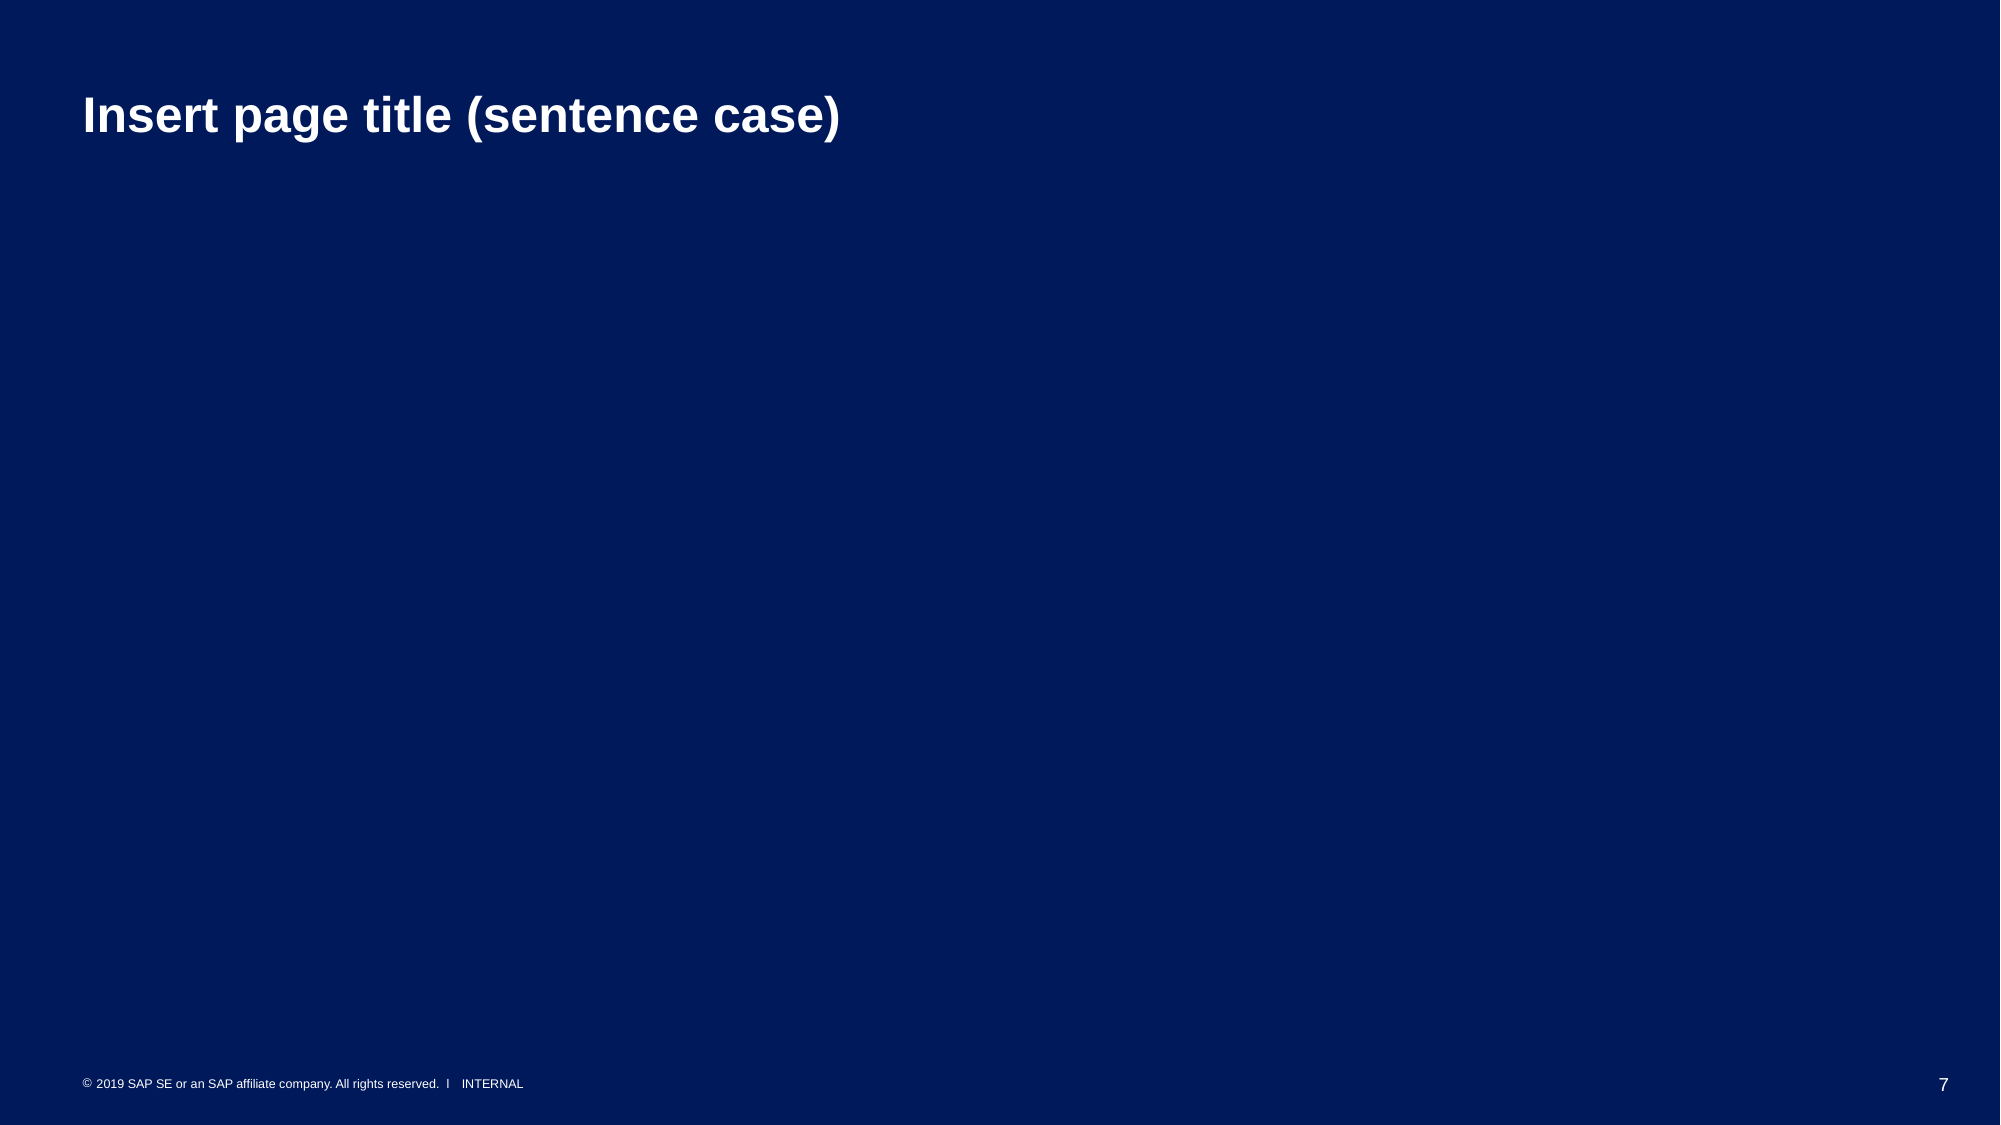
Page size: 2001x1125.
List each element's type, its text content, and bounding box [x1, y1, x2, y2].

title Insert page title (sentence case) [82, 82, 1918, 144]
